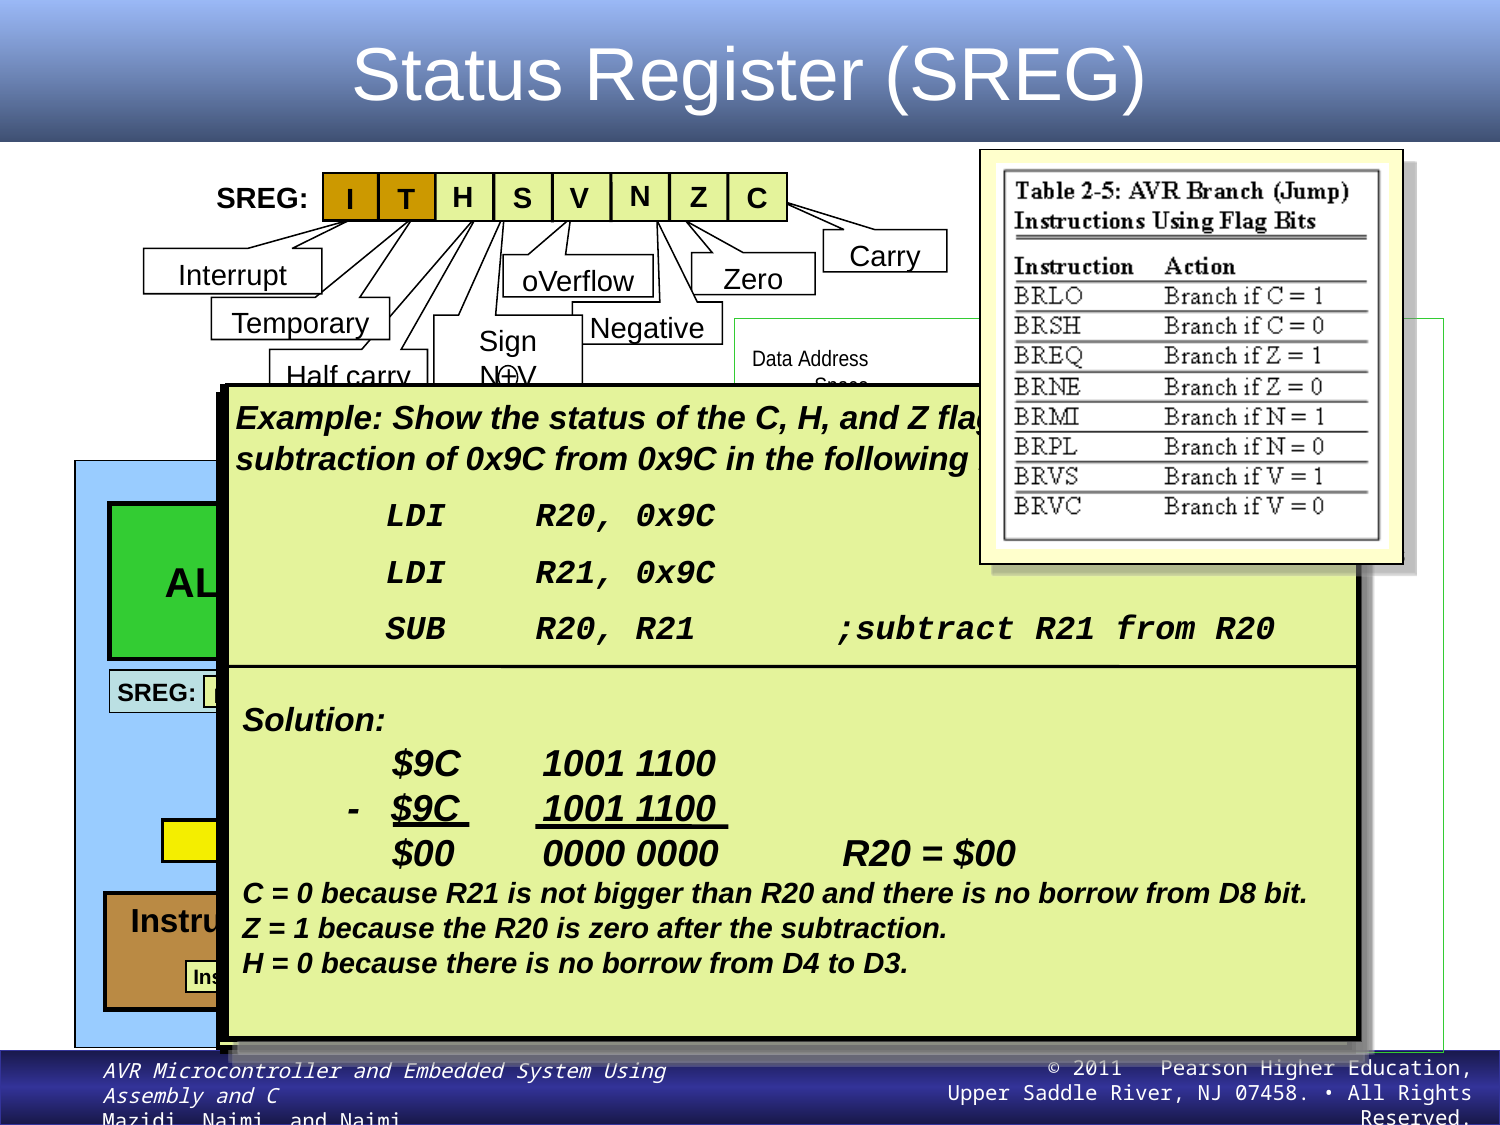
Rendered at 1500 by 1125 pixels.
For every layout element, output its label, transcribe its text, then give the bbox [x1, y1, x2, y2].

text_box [979, 149, 1404, 565]
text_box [227, 686, 1356, 987]
title Status Register (SREG) [0, 0, 1500, 143]
text_box Zero [691, 231, 816, 295]
text_box Carry [800, 206, 947, 272]
text_box [498, 365, 518, 382]
text_box SREG: [182, 171, 312, 222]
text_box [315, 169, 795, 224]
text_box Negative [572, 231, 723, 345]
text_box Temporary [211, 231, 405, 340]
text_box Half carry [269, 231, 469, 382]
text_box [74, 460, 206, 1048]
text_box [1358, 318, 1444, 1053]
text_box oVerflow [503, 231, 654, 297]
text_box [734, 318, 974, 382]
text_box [220, 384, 1359, 1039]
text_box Interrupt [143, 229, 328, 294]
text_box Sign N+V [433, 231, 583, 382]
